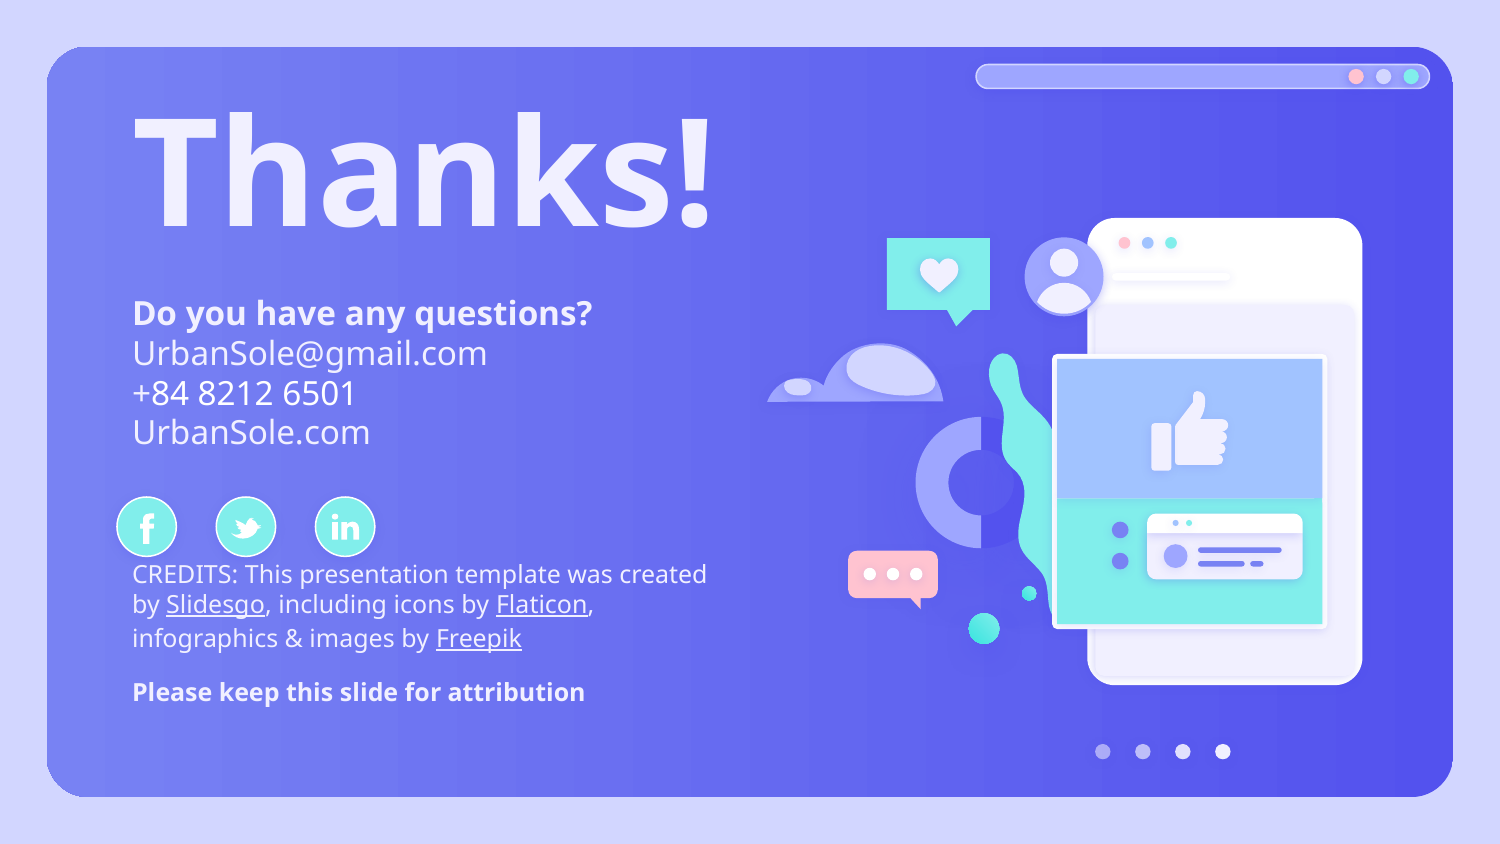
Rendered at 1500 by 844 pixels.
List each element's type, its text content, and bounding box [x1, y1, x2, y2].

text_box [230, 517, 262, 539]
title Thanks! [116, 61, 1024, 205]
text_box [332, 522, 338, 540]
text_box [331, 513, 339, 520]
text_box [341, 521, 360, 540]
text_box [116, 497, 177, 557]
text_box Please keep this slide for attribution [116, 661, 610, 733]
text_box [315, 497, 375, 557]
text_box [140, 513, 155, 544]
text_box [766, 217, 1363, 686]
text_box [216, 497, 276, 557]
subtitle Do you have any questions? UrbanSole@gmail.com +84 8212 6501 UrbanSole.com [116, 276, 681, 468]
